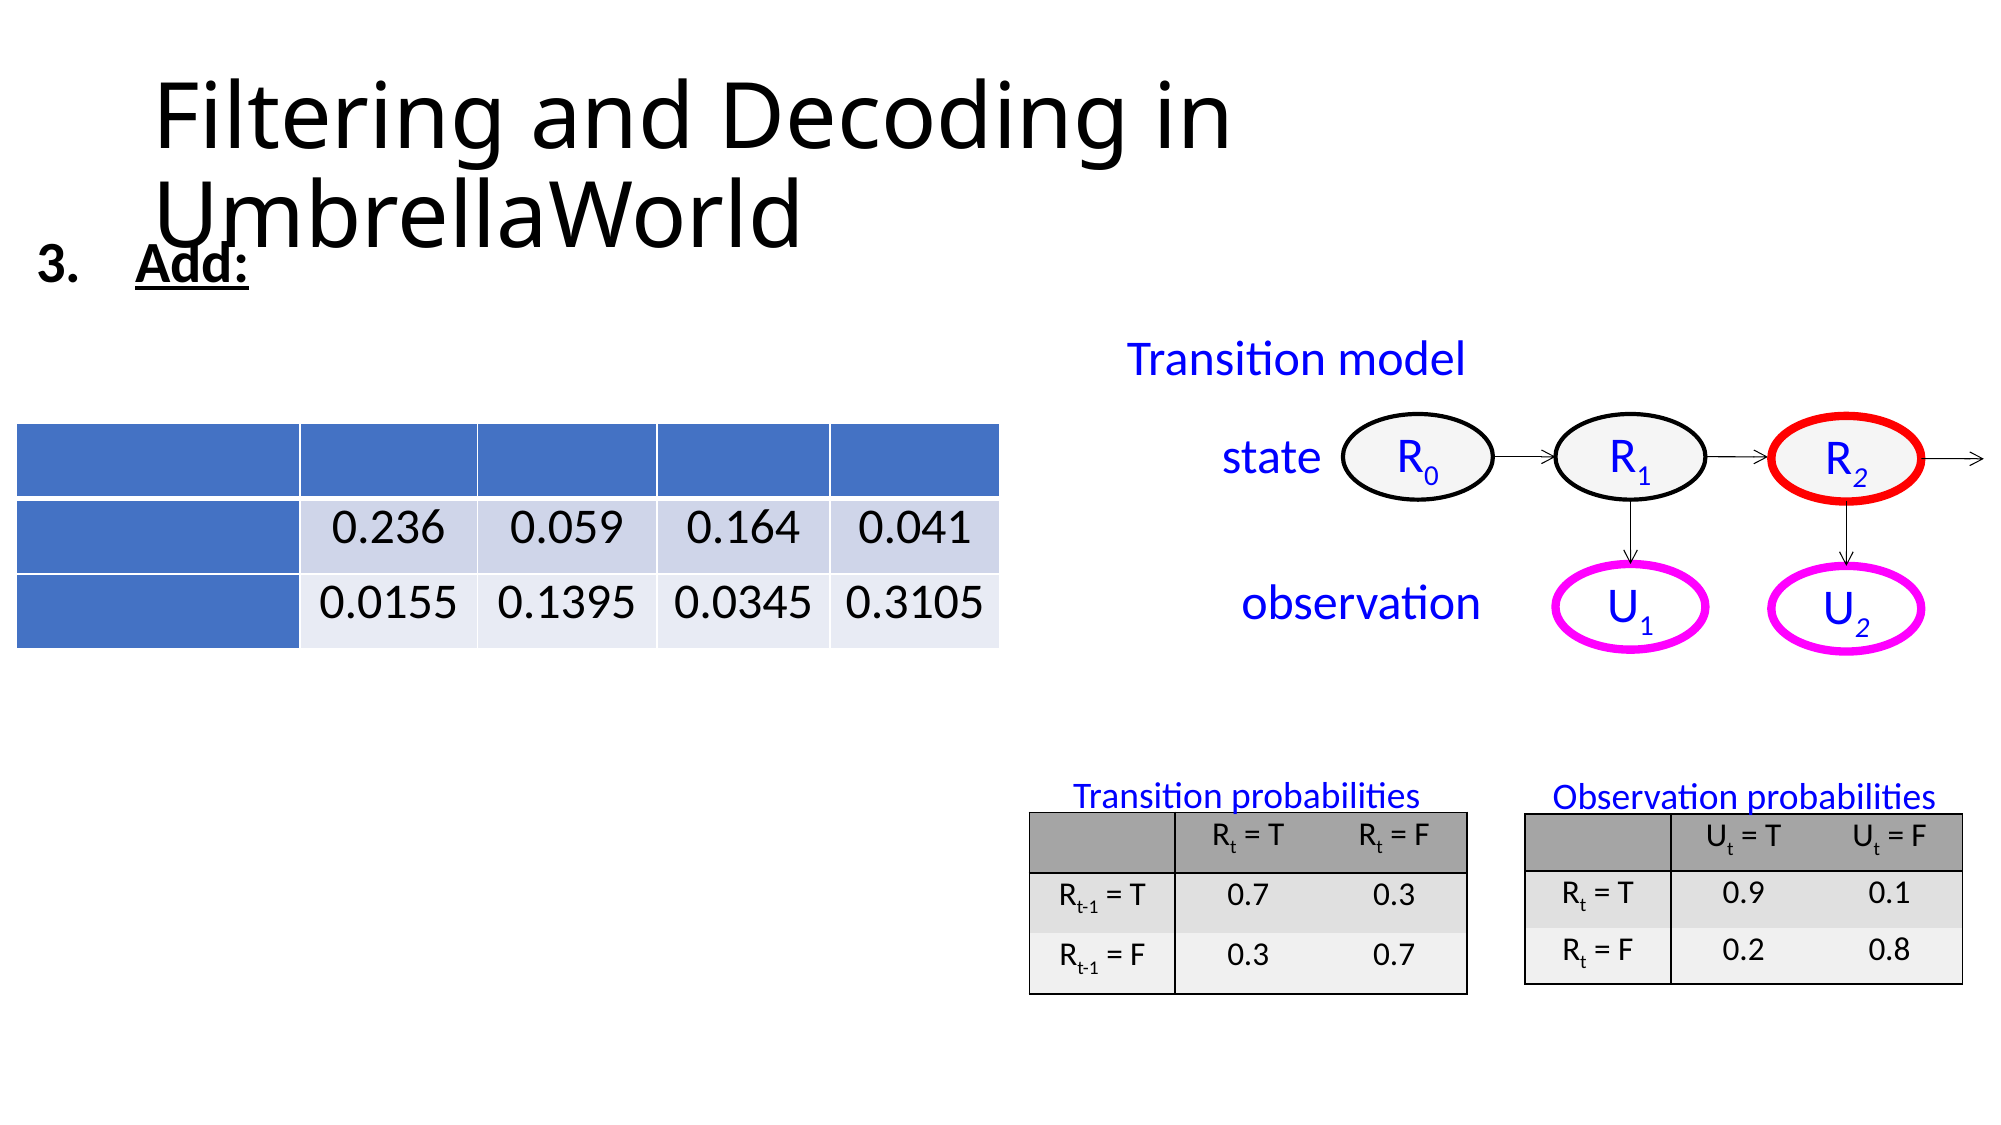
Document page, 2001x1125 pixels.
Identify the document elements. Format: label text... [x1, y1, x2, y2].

table_cell Rt-1 = F [1030, 933, 1174, 993]
text_box state [1207, 415, 1337, 491]
text_box Transition model [1112, 318, 1482, 394]
table_cell 0.9 [1672, 872, 1817, 928]
text_box Transition probabilities [1016, 763, 1478, 824]
table_header [1030, 824, 1174, 872]
table_cell 0.1 [1817, 872, 1962, 928]
table_cell Rt = F [1526, 928, 1670, 983]
table_header Rt = F [1321, 824, 1466, 872]
text_box observation [1226, 561, 1497, 637]
text_box U1 [1554, 562, 1707, 651]
title Filtering and Decoding in UmbrellaWorld [137, 59, 1863, 278]
table_cell 0.8 [1817, 928, 1962, 983]
text_box Observation probabilities [1525, 764, 1964, 825]
text_box R1 [1554, 412, 1707, 501]
text_box R0 [1341, 412, 1494, 501]
text_box R2 [1770, 414, 1923, 503]
table_cell 0.7 [1321, 933, 1466, 993]
table_cell Rt-1 = T [1030, 874, 1174, 933]
table_header Rt = T [1176, 824, 1321, 872]
text_box U2 [1770, 564, 1923, 653]
table_cell 0.3 [1176, 933, 1321, 993]
table_header [1526, 825, 1670, 870]
table_header Ut = F [1817, 825, 1962, 870]
table_cell 0.2 [1672, 928, 1817, 983]
table_header Ut = T [1672, 825, 1817, 870]
table_cell 0.7 [1176, 874, 1321, 933]
table_cell Rt = T [1526, 872, 1670, 928]
table_cell 0.3 [1321, 874, 1466, 933]
